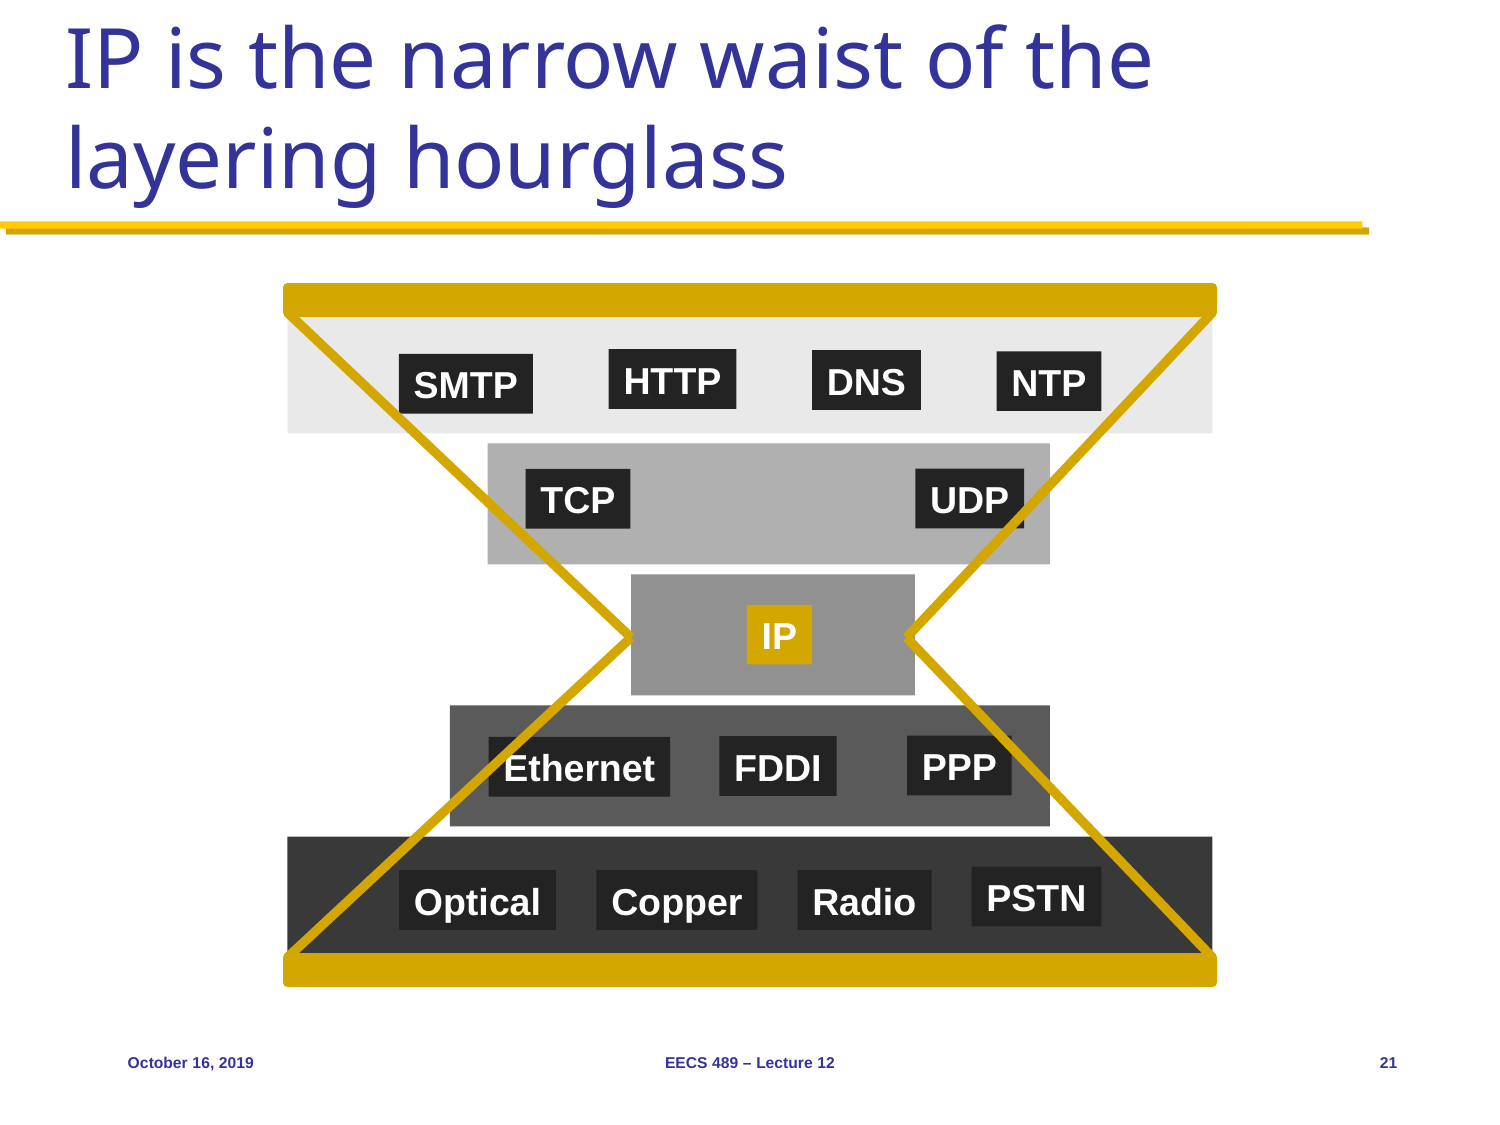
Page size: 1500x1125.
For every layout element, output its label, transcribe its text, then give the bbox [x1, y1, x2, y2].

title IP is the narrow waist of the layering hourglass [49, 24, 1451, 213]
footer EECS 489 – Lecture 12 [512, 1024, 988, 1101]
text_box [287, 287, 1213, 983]
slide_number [112, 1024, 426, 1101]
slide_number 21 [1312, 1024, 1413, 1101]
